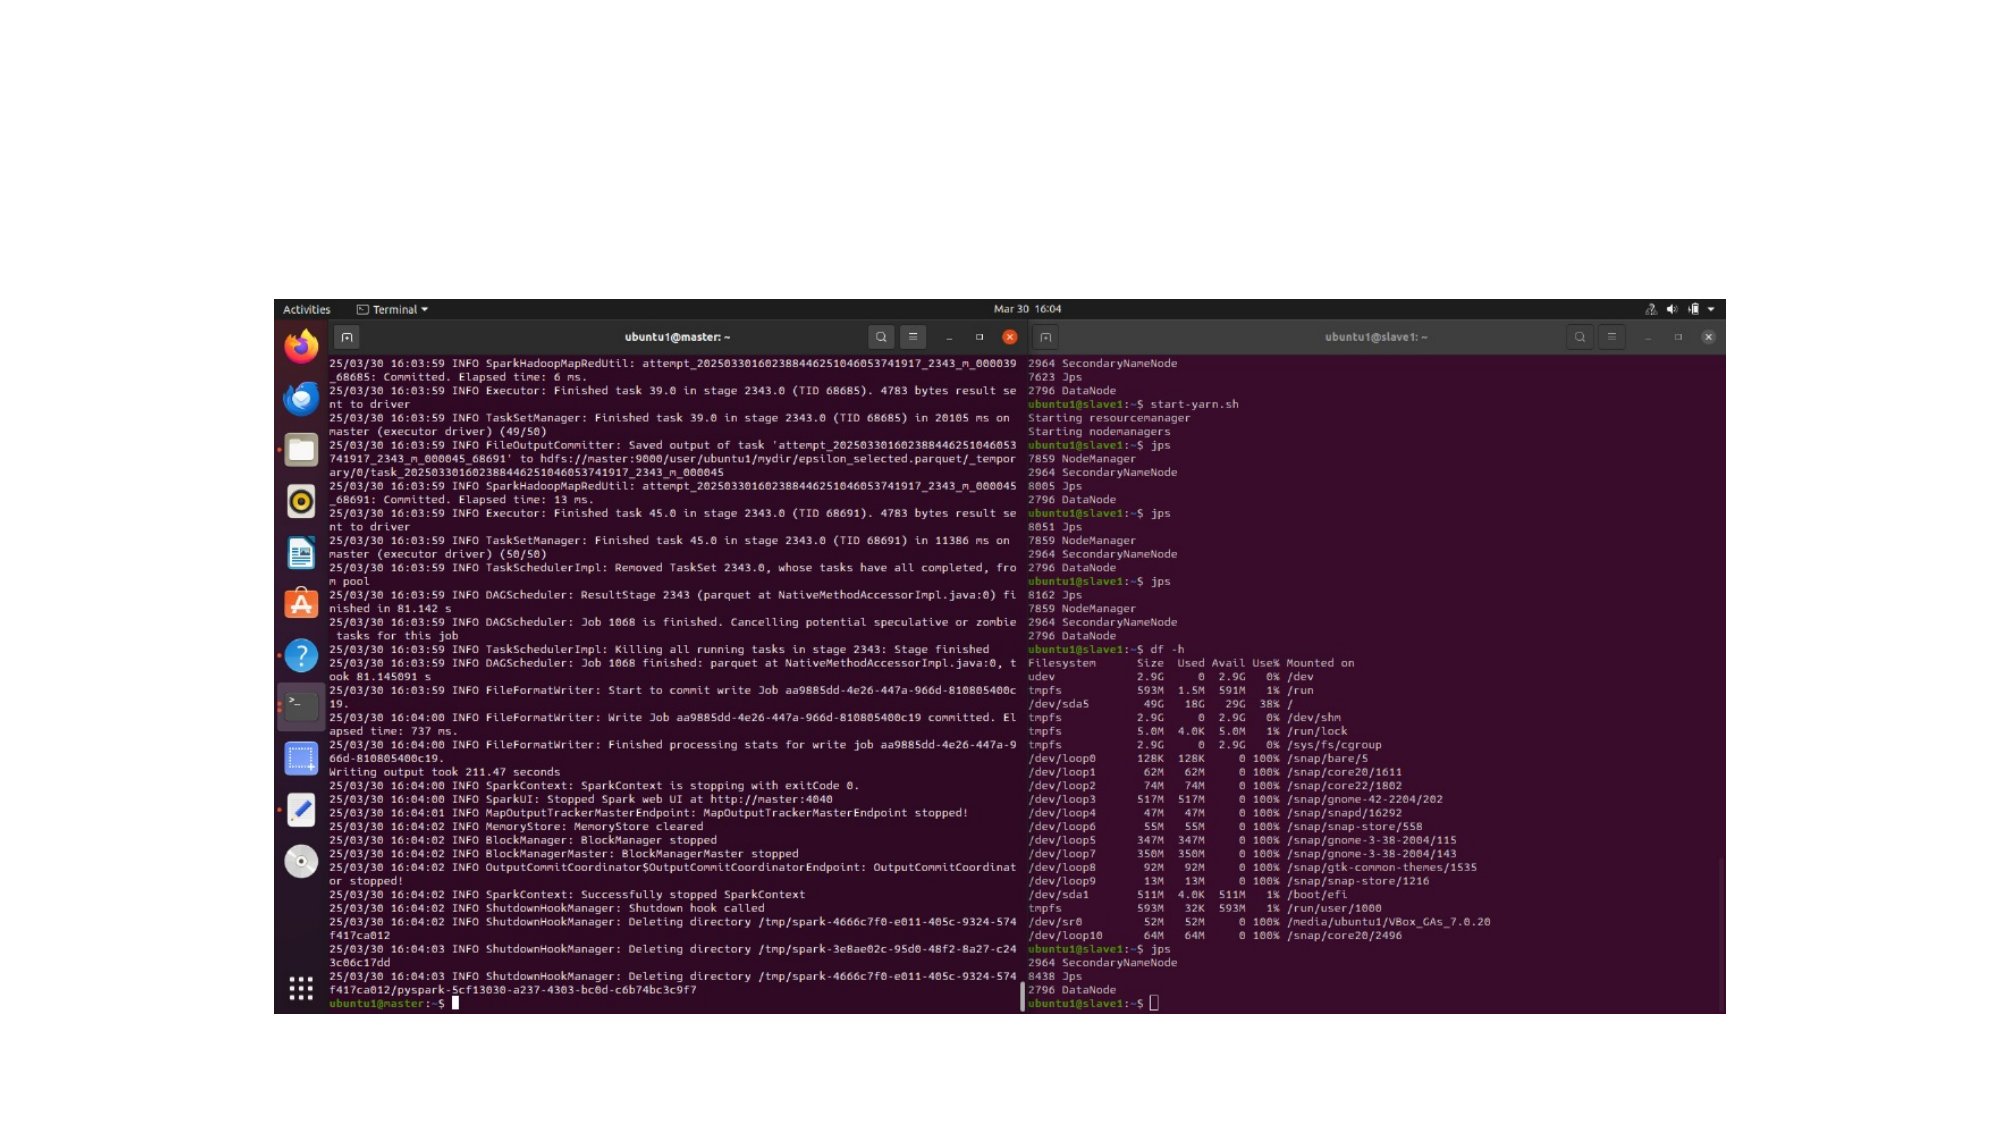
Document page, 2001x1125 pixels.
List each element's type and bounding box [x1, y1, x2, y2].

list [274, 299, 1726, 1014]
